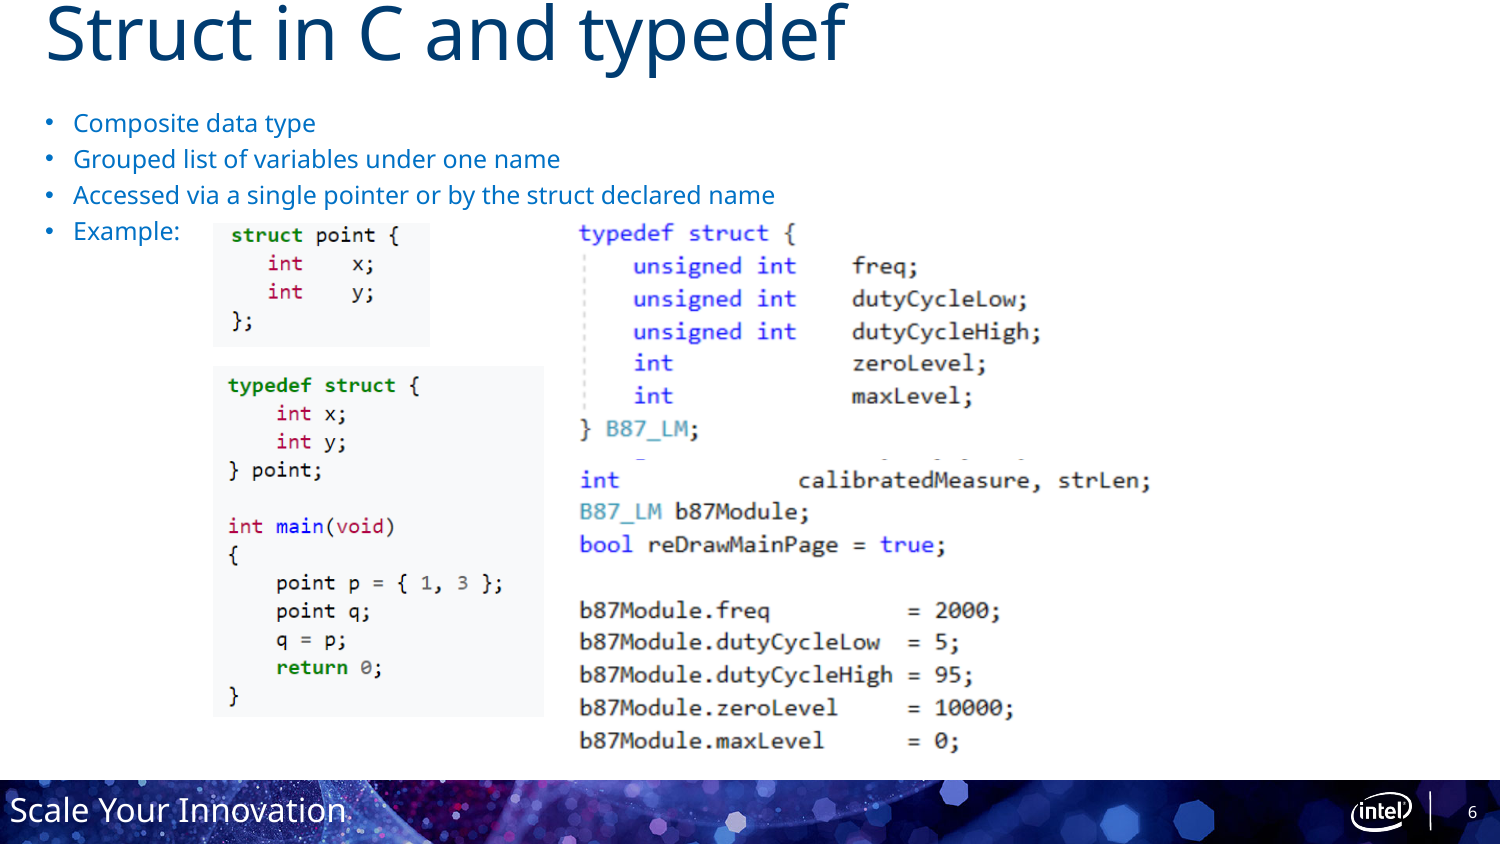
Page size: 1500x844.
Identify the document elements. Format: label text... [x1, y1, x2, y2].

picture [0, 780, 1500, 844]
picture [213, 366, 544, 718]
picture [576, 213, 1057, 453]
slide_number 6 [1127, 791, 1478, 837]
picture [561, 459, 1197, 775]
list Composite data type Grouped list of variables under one name Accessed via a single pointer or by the struct declared name Example: [45, 107, 1395, 766]
picture [213, 223, 430, 348]
title Struct in C and typedef [45, 13, 1396, 78]
